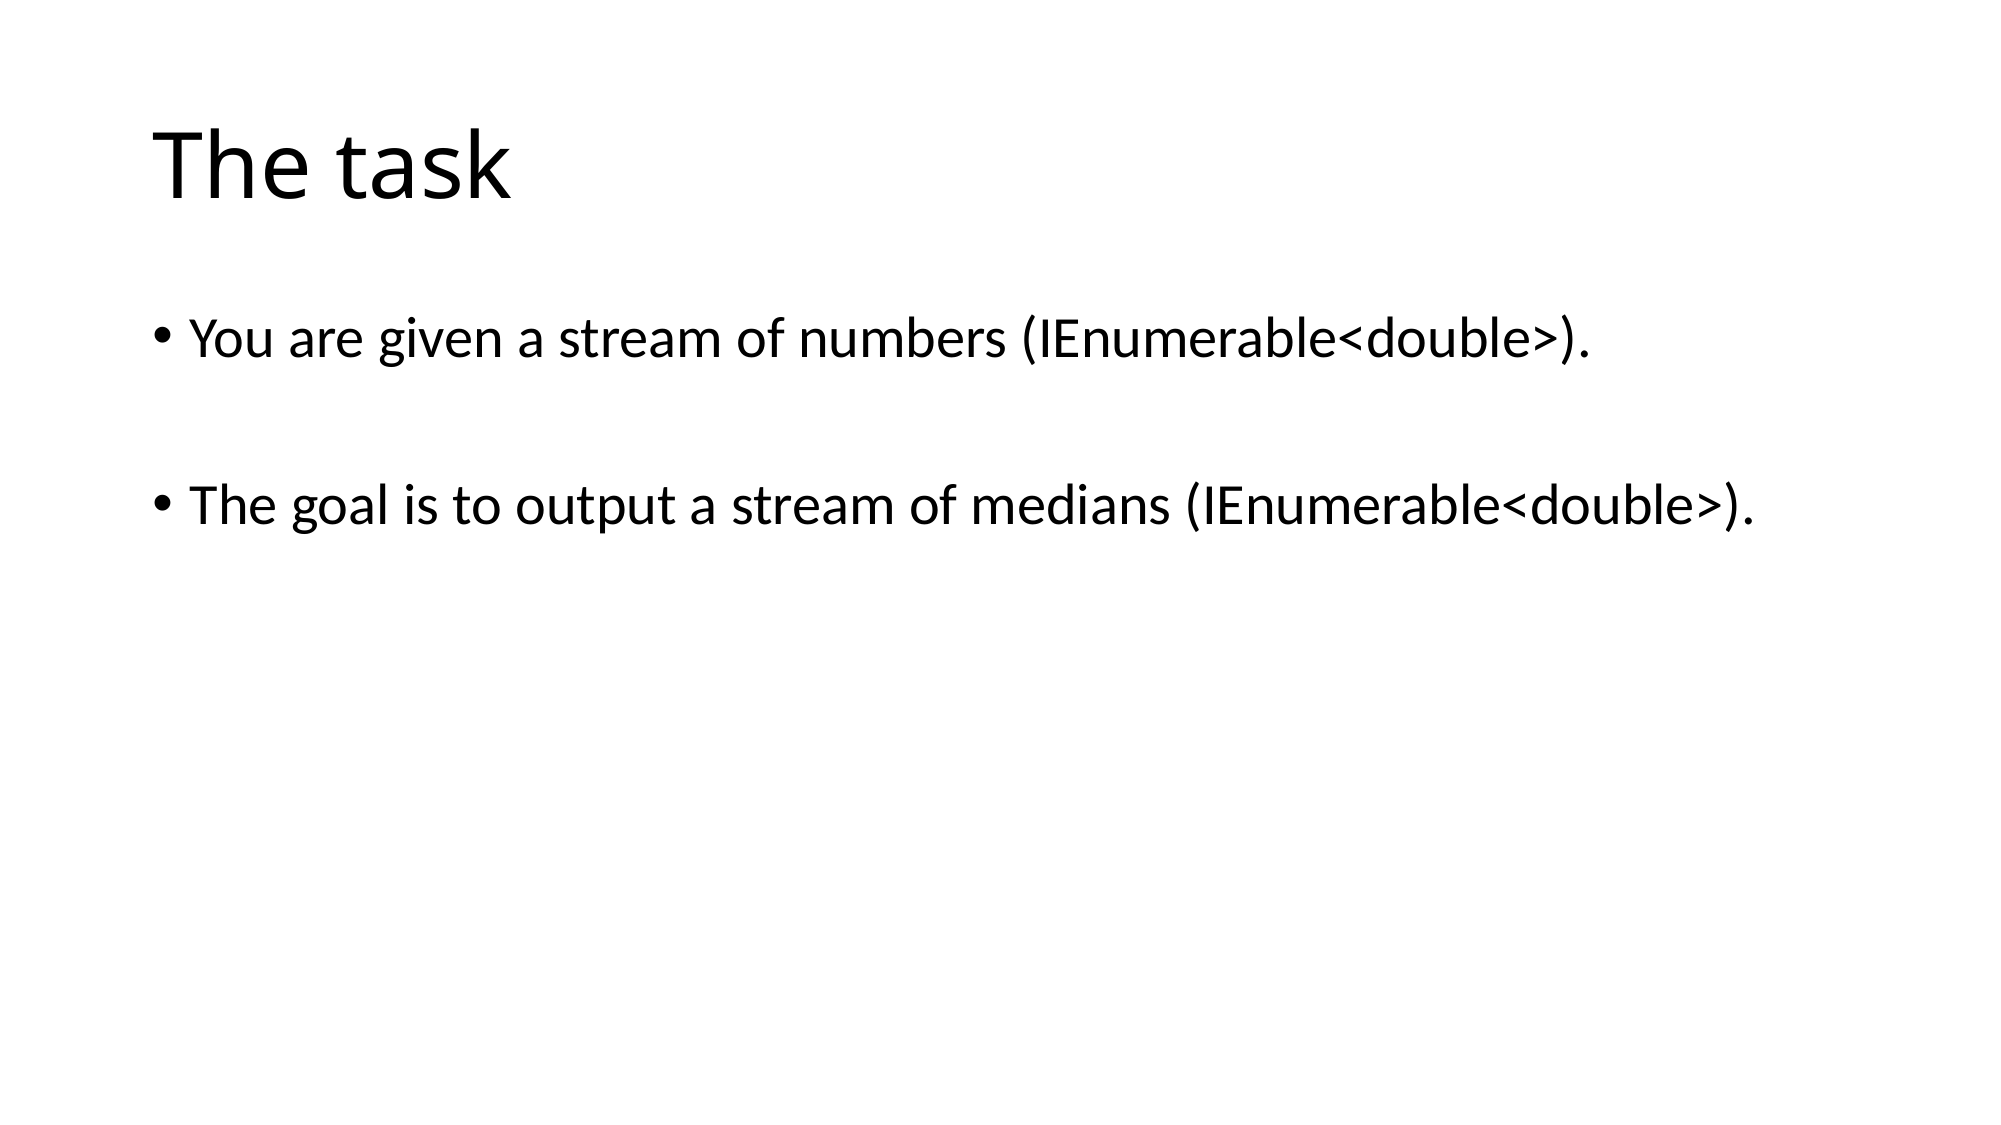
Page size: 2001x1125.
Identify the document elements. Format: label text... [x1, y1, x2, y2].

list You are given a stream of numbers (IEnumerable<double>). The goal is to output a stream of medians (IEnumerable<double>). [137, 299, 1863, 1014]
title The task [137, 59, 1863, 278]
